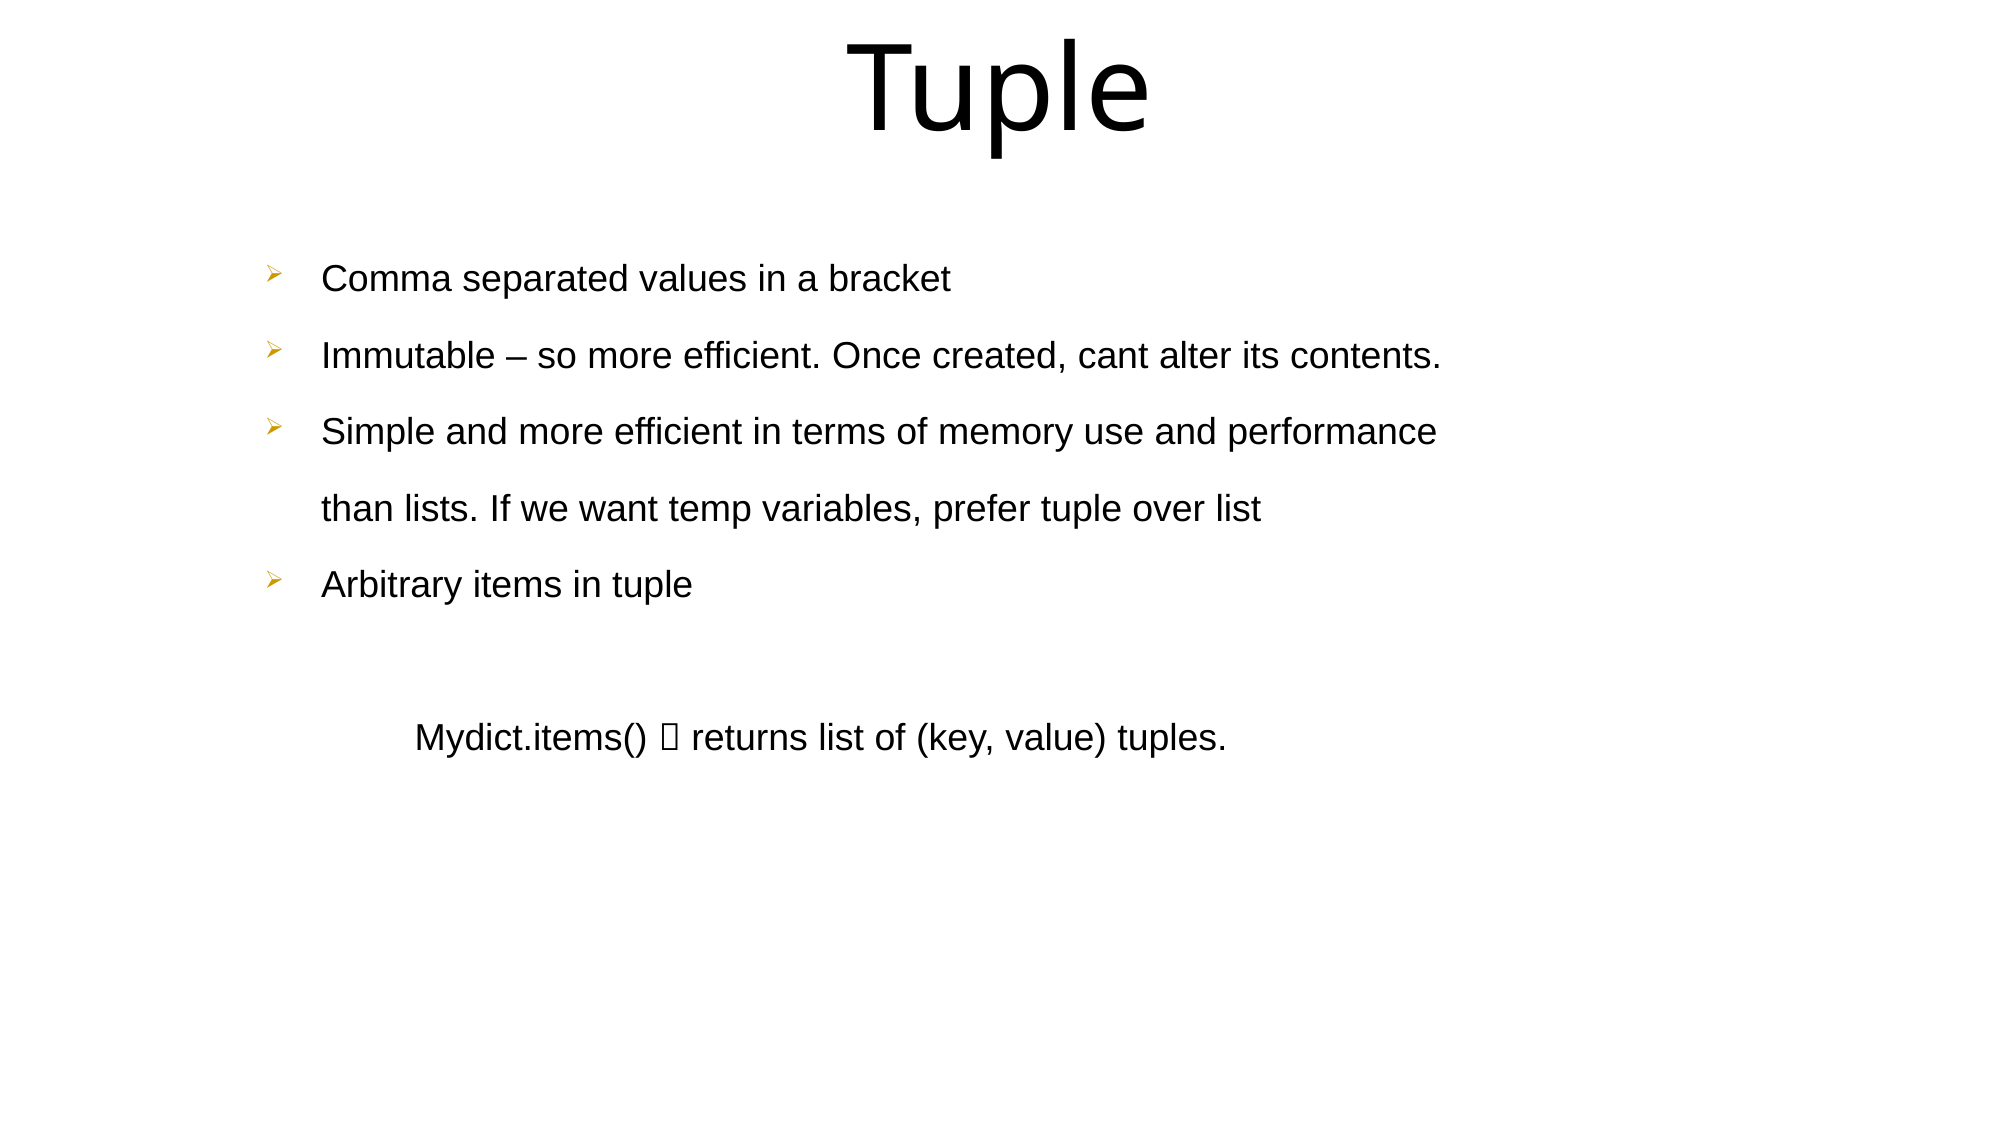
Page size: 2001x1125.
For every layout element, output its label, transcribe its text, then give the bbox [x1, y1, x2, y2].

text_box Tuple [249, 19, 1750, 164]
text_box Comma separated values in a bracket Immutable – so more efficient. Once created, cant alter its contents. Simple and more efficient in terms of memory use and performance than lists. If we want temp variables, prefer tuple over list Arbitrary items in tuple Mydict.items()  returns list of (key, value) tuples. [249, 207, 1531, 863]
